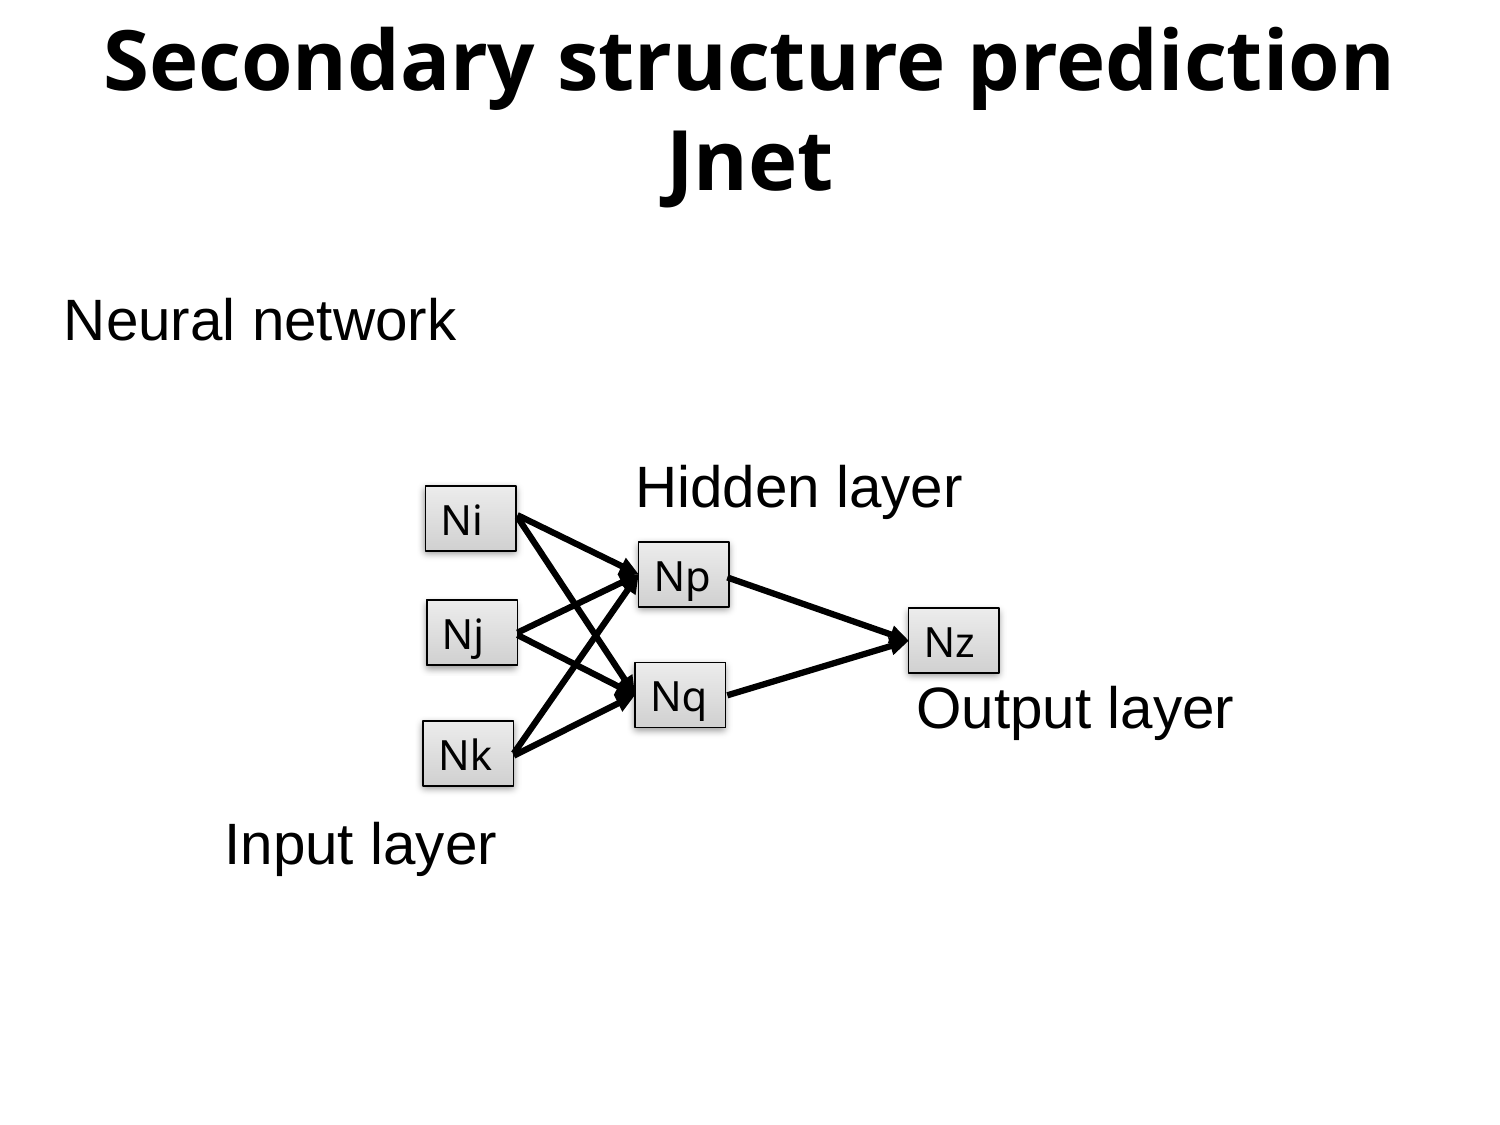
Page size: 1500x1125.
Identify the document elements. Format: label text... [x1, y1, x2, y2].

text_box Nz [914, 607, 1000, 662]
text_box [517, 516, 636, 634]
text_box Nj [426, 599, 508, 666]
text_box Output layer [901, 662, 1250, 748]
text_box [517, 634, 636, 694]
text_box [726, 577, 909, 640]
text_box Secondary structure prediction [0, 0, 1500, 99]
text_box Jnet [0, 99, 1500, 215]
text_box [726, 640, 909, 696]
text_box Ni [425, 485, 517, 552]
text_box Hidden layer [620, 442, 979, 527]
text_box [513, 694, 636, 756]
text_box Input layer [209, 798, 513, 884]
text_box Neural network [49, 275, 472, 360]
text_box Nq [643, 662, 726, 728]
text_box Np [698, 541, 730, 608]
text_box Nk [422, 720, 514, 787]
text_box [643, 523, 693, 674]
